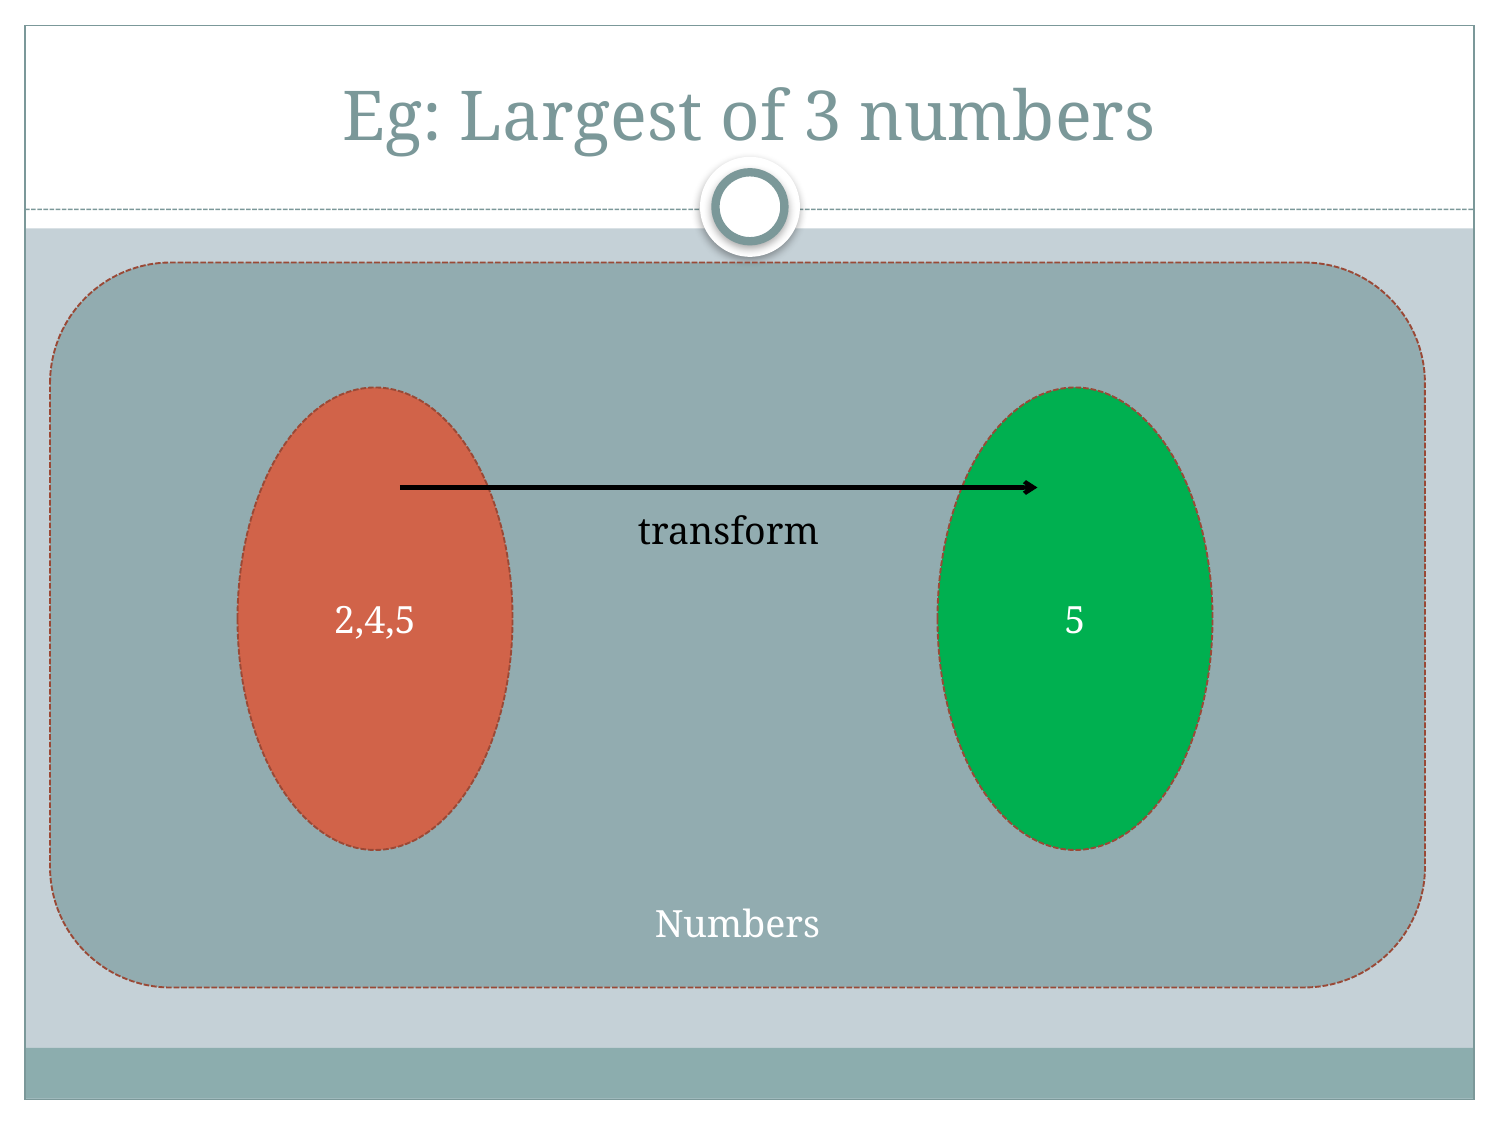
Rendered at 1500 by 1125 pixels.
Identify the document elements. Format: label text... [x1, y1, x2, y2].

text_box Numbers [49, 261, 1426, 989]
title Eg: Largest of 3 numbers [49, 37, 1450, 162]
text_box transform [623, 499, 834, 560]
text_box 5 [936, 386, 1214, 851]
text_box 2,4,5 [236, 386, 514, 851]
